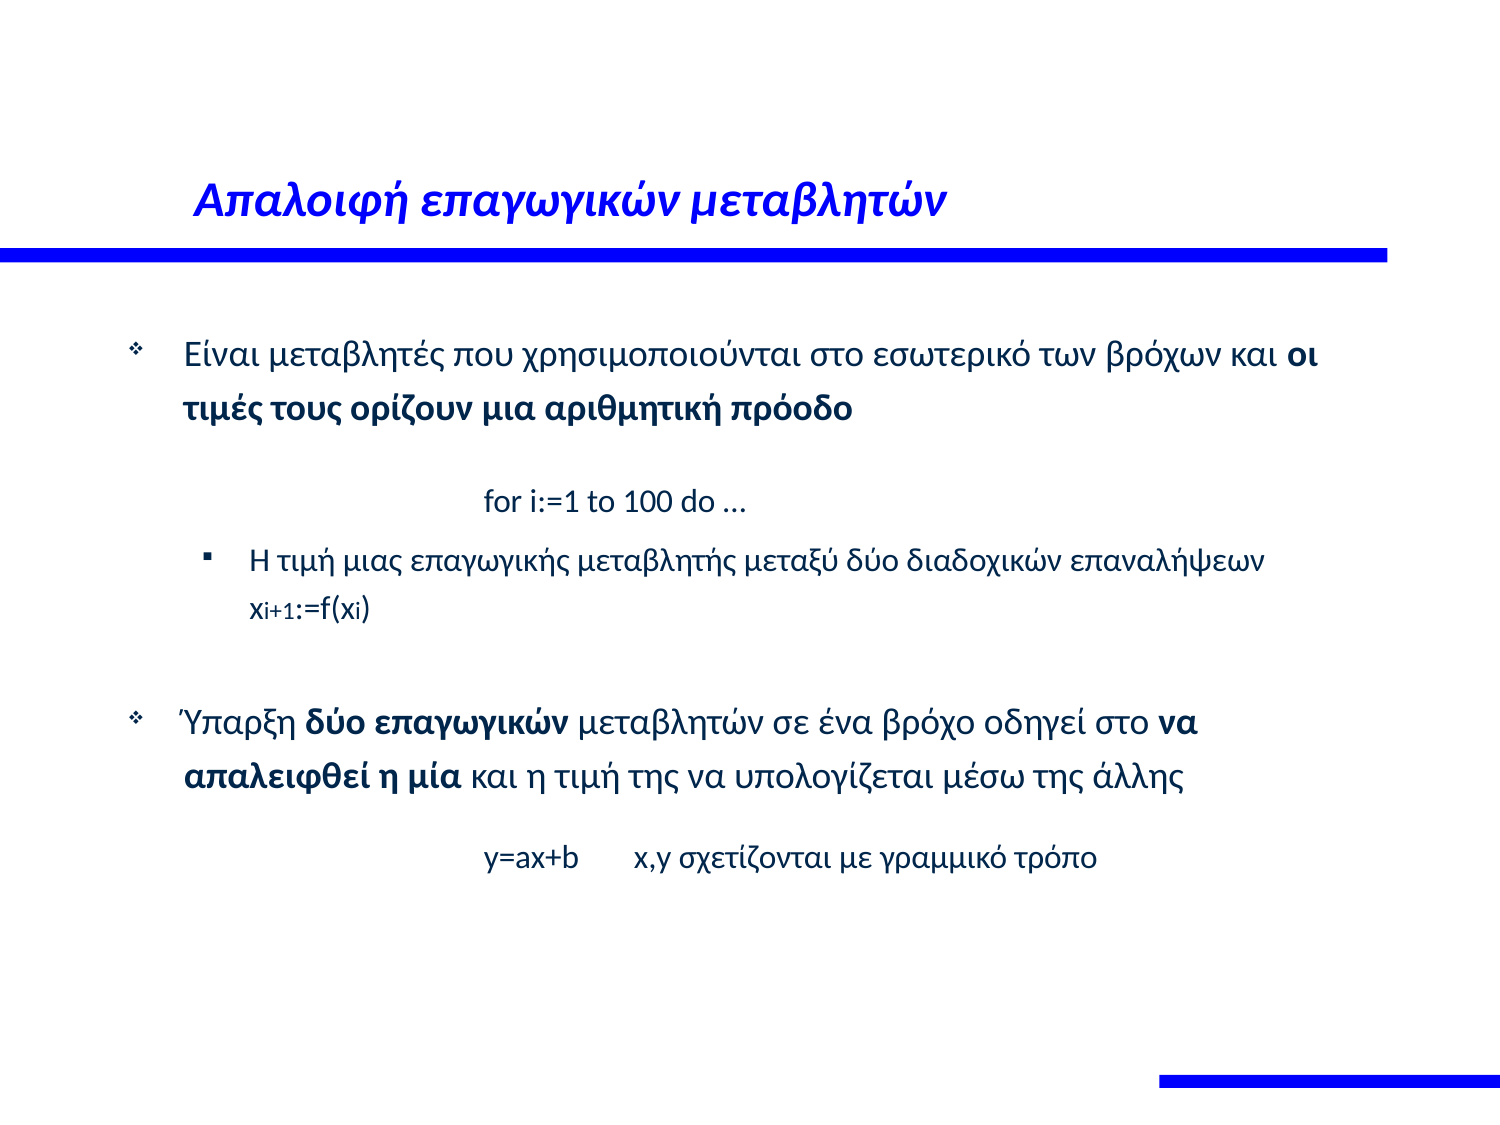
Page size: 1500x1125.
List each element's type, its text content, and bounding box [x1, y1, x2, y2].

title Απαλοιφή επαγωγικών μεταβλητών [179, 46, 1455, 235]
list Είναι μεταβλητές που χρησιμοποιούνται στο εσωτερικό των βρόχων και οι τιμές τους ορίζουν μια αριθμητική πρόοδο for i:=1 to 100 do … Η τιμή μιας επαγωγικής μεταβλητής μεταξύ δύο διαδοχικών επαναλήψεων xi+1:=f(xi) Ύπαρξη δύο επαγωγικών μεταβλητών σε ένα βρόχο οδηγεί στο να απαλειφθεί η μία και η τιμή της να υπολογίζεται μέσω της άλλης y=ax+b x,y σχετίζονται με γραμμικό τρόπο [112, 312, 1388, 1001]
